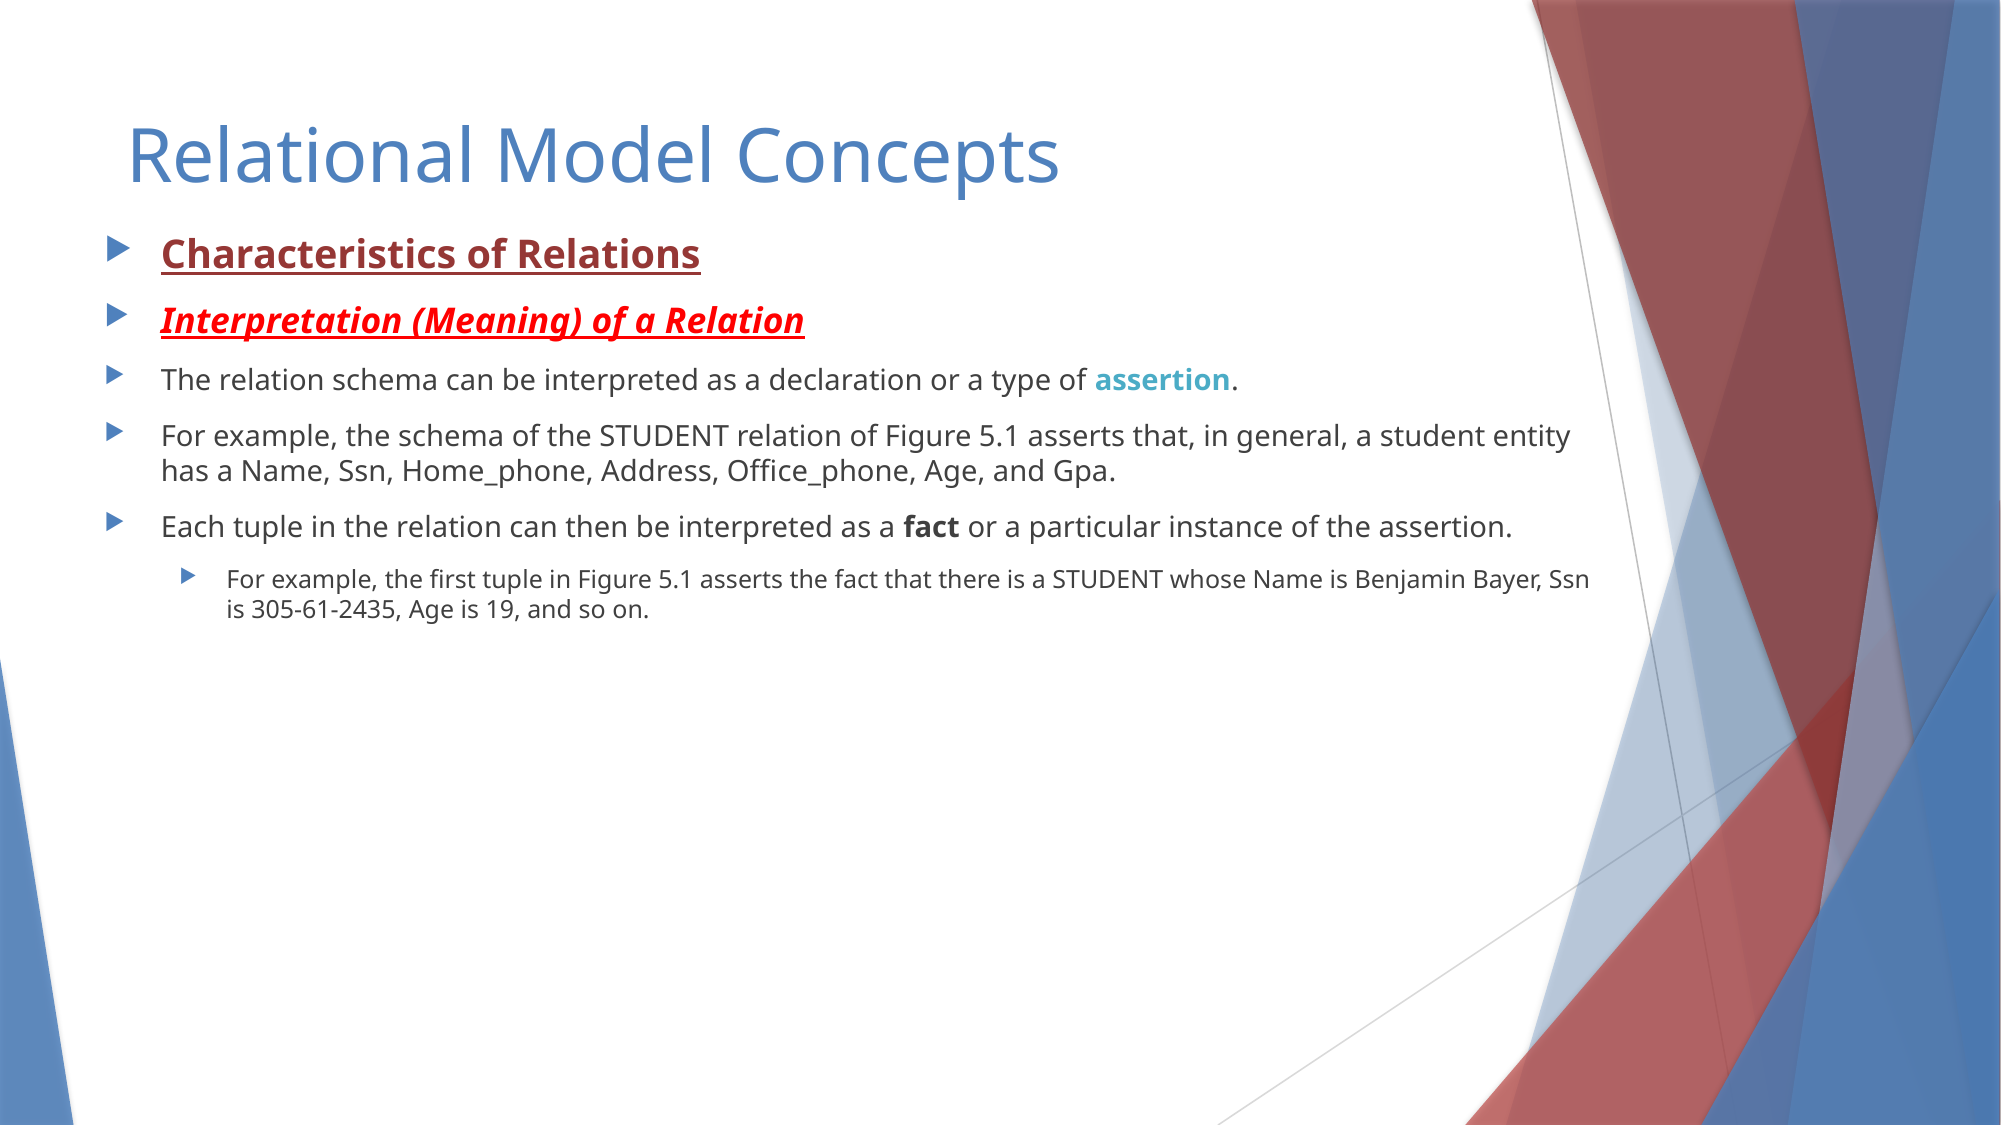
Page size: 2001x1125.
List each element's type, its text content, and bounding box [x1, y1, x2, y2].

list Characteristics of Relations Interpretation (Meaning) of a Relation The relation schema can be interpreted as a declaration or a type of assertion. For example, the schema of the STUDENT relation of Figure 5.1 asserts that, in general, a student entity has a Name, Ssn, Home_phone, Address, Office_phone, Age, and Gpa. Each tuple in the relation can then be interpreted as a fact or a particular instance of the assertion. For example, the first tuple in Figure 5.1 asserts the fact that there is a STUDENT whose Name is Benjamin Bayer, Ssn is 305-61-2435, Age is 19, and so on. [89, 221, 1622, 987]
title Relational Model Concepts [111, 99, 1522, 221]
